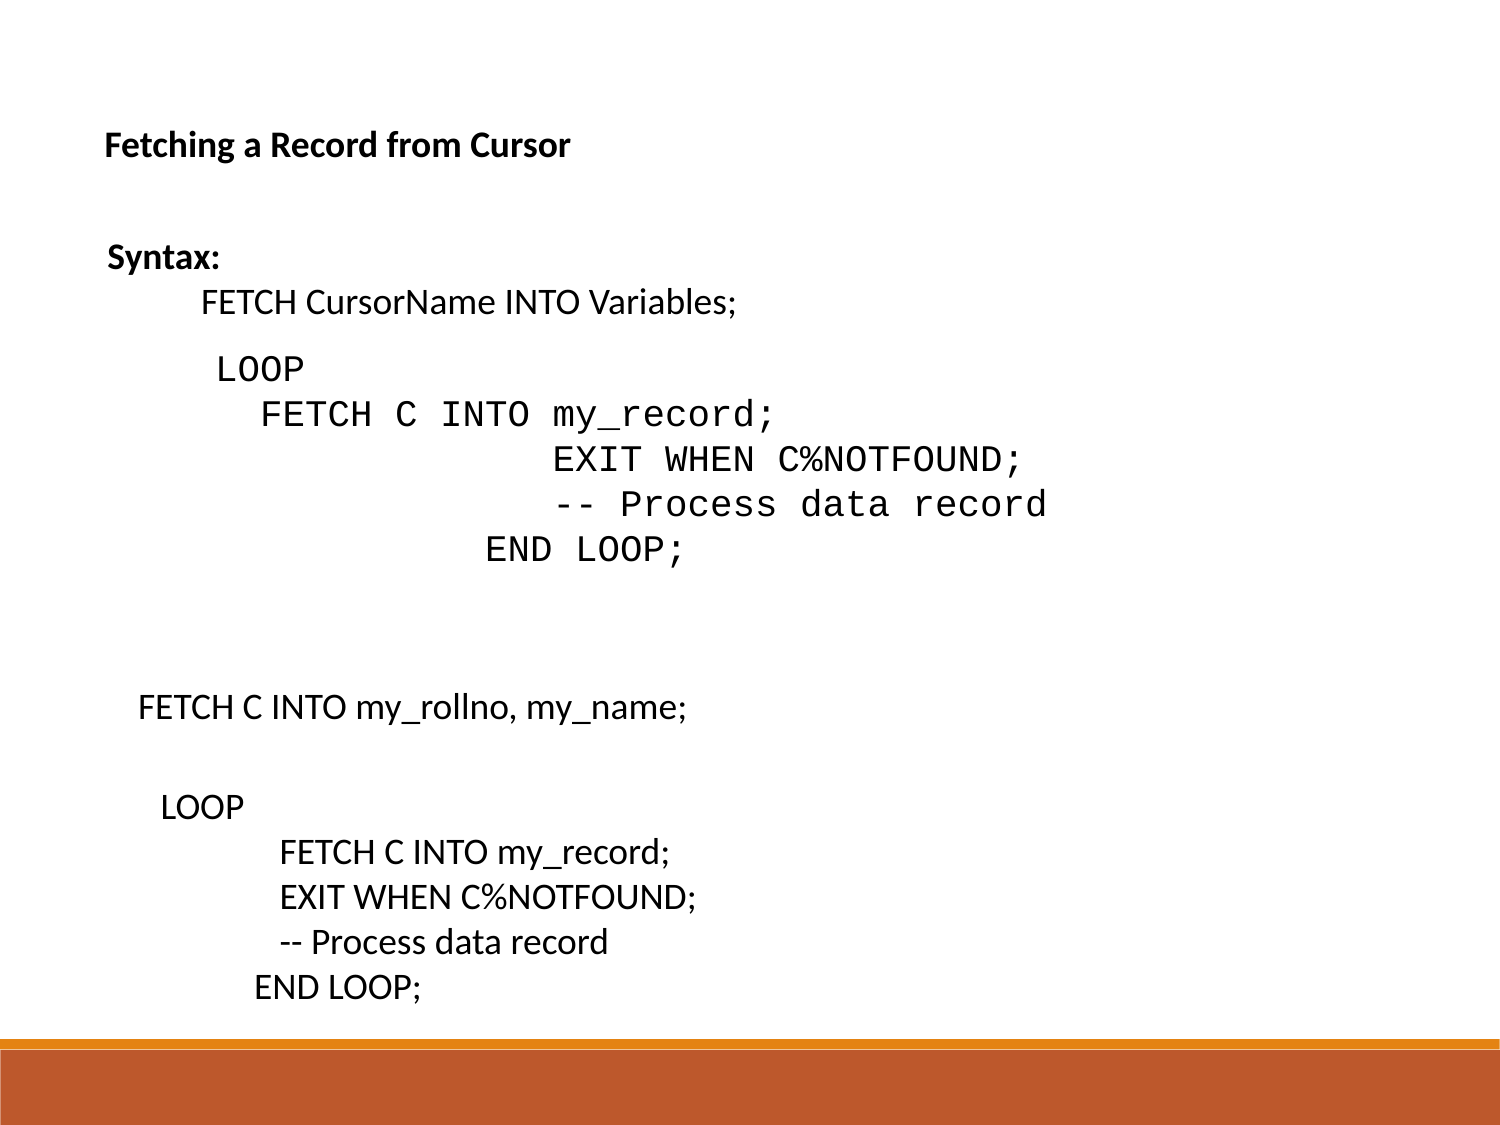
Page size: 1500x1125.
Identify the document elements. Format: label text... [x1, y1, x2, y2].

text_box LOOP FETCH C INTO my_record; EXIT WHEN C%NOTFOUND; -- Process data record END LOOP; [200, 336, 1213, 577]
text_box Fetching a Record from Cursor [89, 112, 587, 173]
text_box Syntax: FETCH CursorName INTO Variables; [92, 224, 843, 330]
text_box LOOP FETCH C INTO my_record; EXIT WHEN C%NOTFOUND; -- Process data record END LOOP; [137, 774, 950, 1015]
text_box FETCH C INTO my_rollno, my_name; [123, 674, 703, 735]
